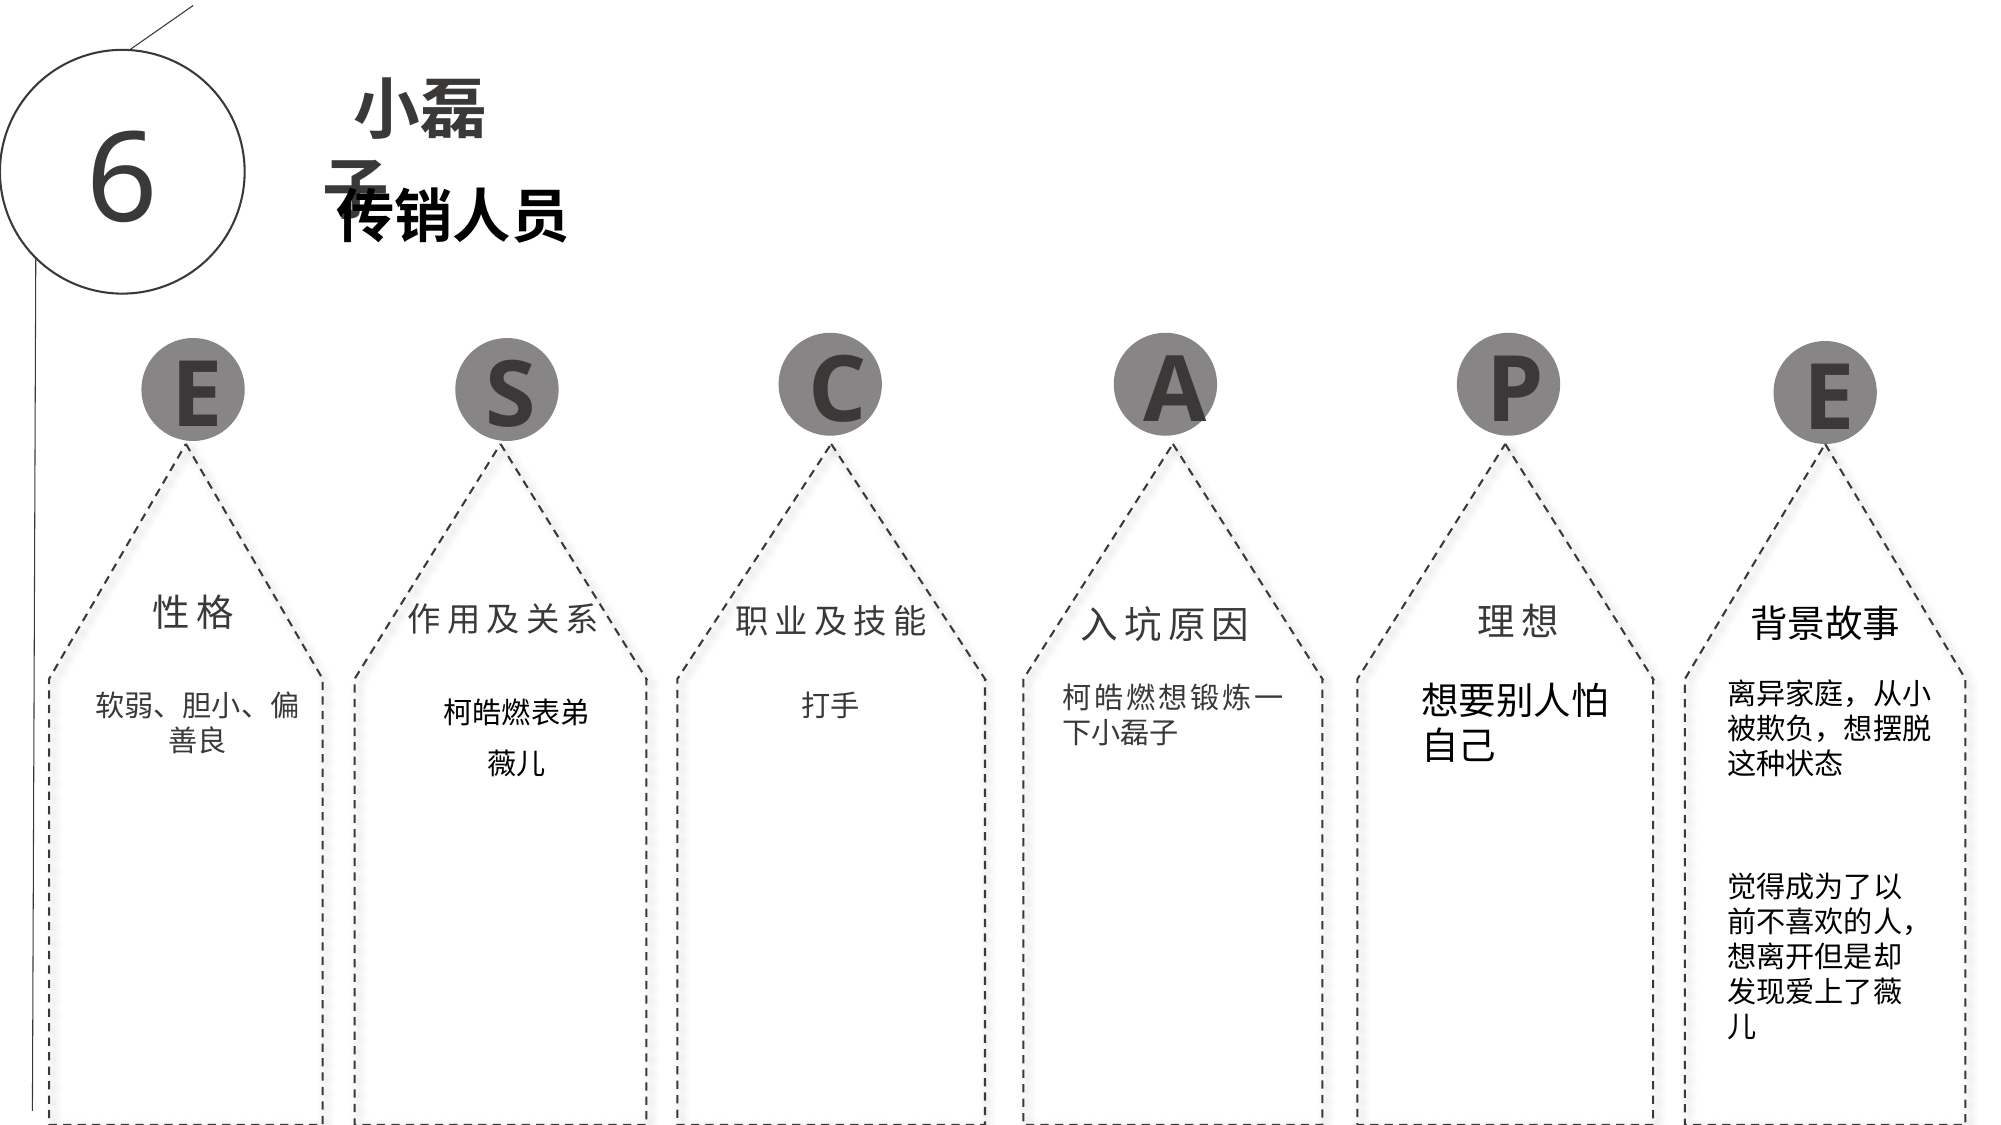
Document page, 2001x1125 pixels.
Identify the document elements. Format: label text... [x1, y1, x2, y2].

text_box 入坑原因 [1019, 593, 1311, 654]
text_box [676, 648, 987, 1125]
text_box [129, 5, 194, 50]
text_box C [777, 331, 883, 437]
text_box [1683, 653, 1967, 1125]
text_box 理想 [1373, 590, 1664, 651]
text_box [733, 443, 930, 592]
text_box 打手 [704, 680, 956, 800]
text_box [353, 646, 649, 1125]
text_box 离异家庭，从小被欺负，想摆脱这种状态 [1712, 667, 1971, 788]
text_box [1412, 443, 1598, 590]
text_box 觉得成为了以前不喜欢的人，想离开但是却发现爱上了薇儿 [1712, 860, 1943, 1051]
text_box P [1455, 331, 1562, 437]
text_box 背景故事 [1680, 592, 1971, 653]
text_box [48, 641, 324, 1125]
text_box A [1112, 331, 1219, 437]
text_box [104, 443, 267, 581]
text_box 小磊子 [307, 59, 559, 234]
text_box 职业及技能 [685, 592, 977, 648]
text_box 柯皓燃表弟 [391, 684, 643, 735]
text_box [1078, 443, 1269, 593]
text_box 软弱、胆小、偏善良 [71, 680, 323, 765]
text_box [32, 257, 36, 1111]
text_box 想要别人怕自己 [1406, 670, 1631, 775]
text_box 6 [0, 48, 246, 295]
text_box [408, 443, 592, 590]
text_box E [1772, 339, 1878, 446]
text_box 柯皓燃想锻炼一下小磊子 [1047, 671, 1299, 757]
text_box E [140, 336, 246, 442]
text_box 性格 [48, 581, 339, 641]
text_box 薇儿 [391, 735, 643, 788]
text_box [1736, 445, 1914, 592]
text_box 传销人员 [321, 171, 588, 257]
text_box [1356, 651, 1656, 1125]
text_box 作用及关系 [357, 590, 649, 646]
text_box [1022, 654, 1325, 1125]
text_box S [454, 336, 560, 442]
